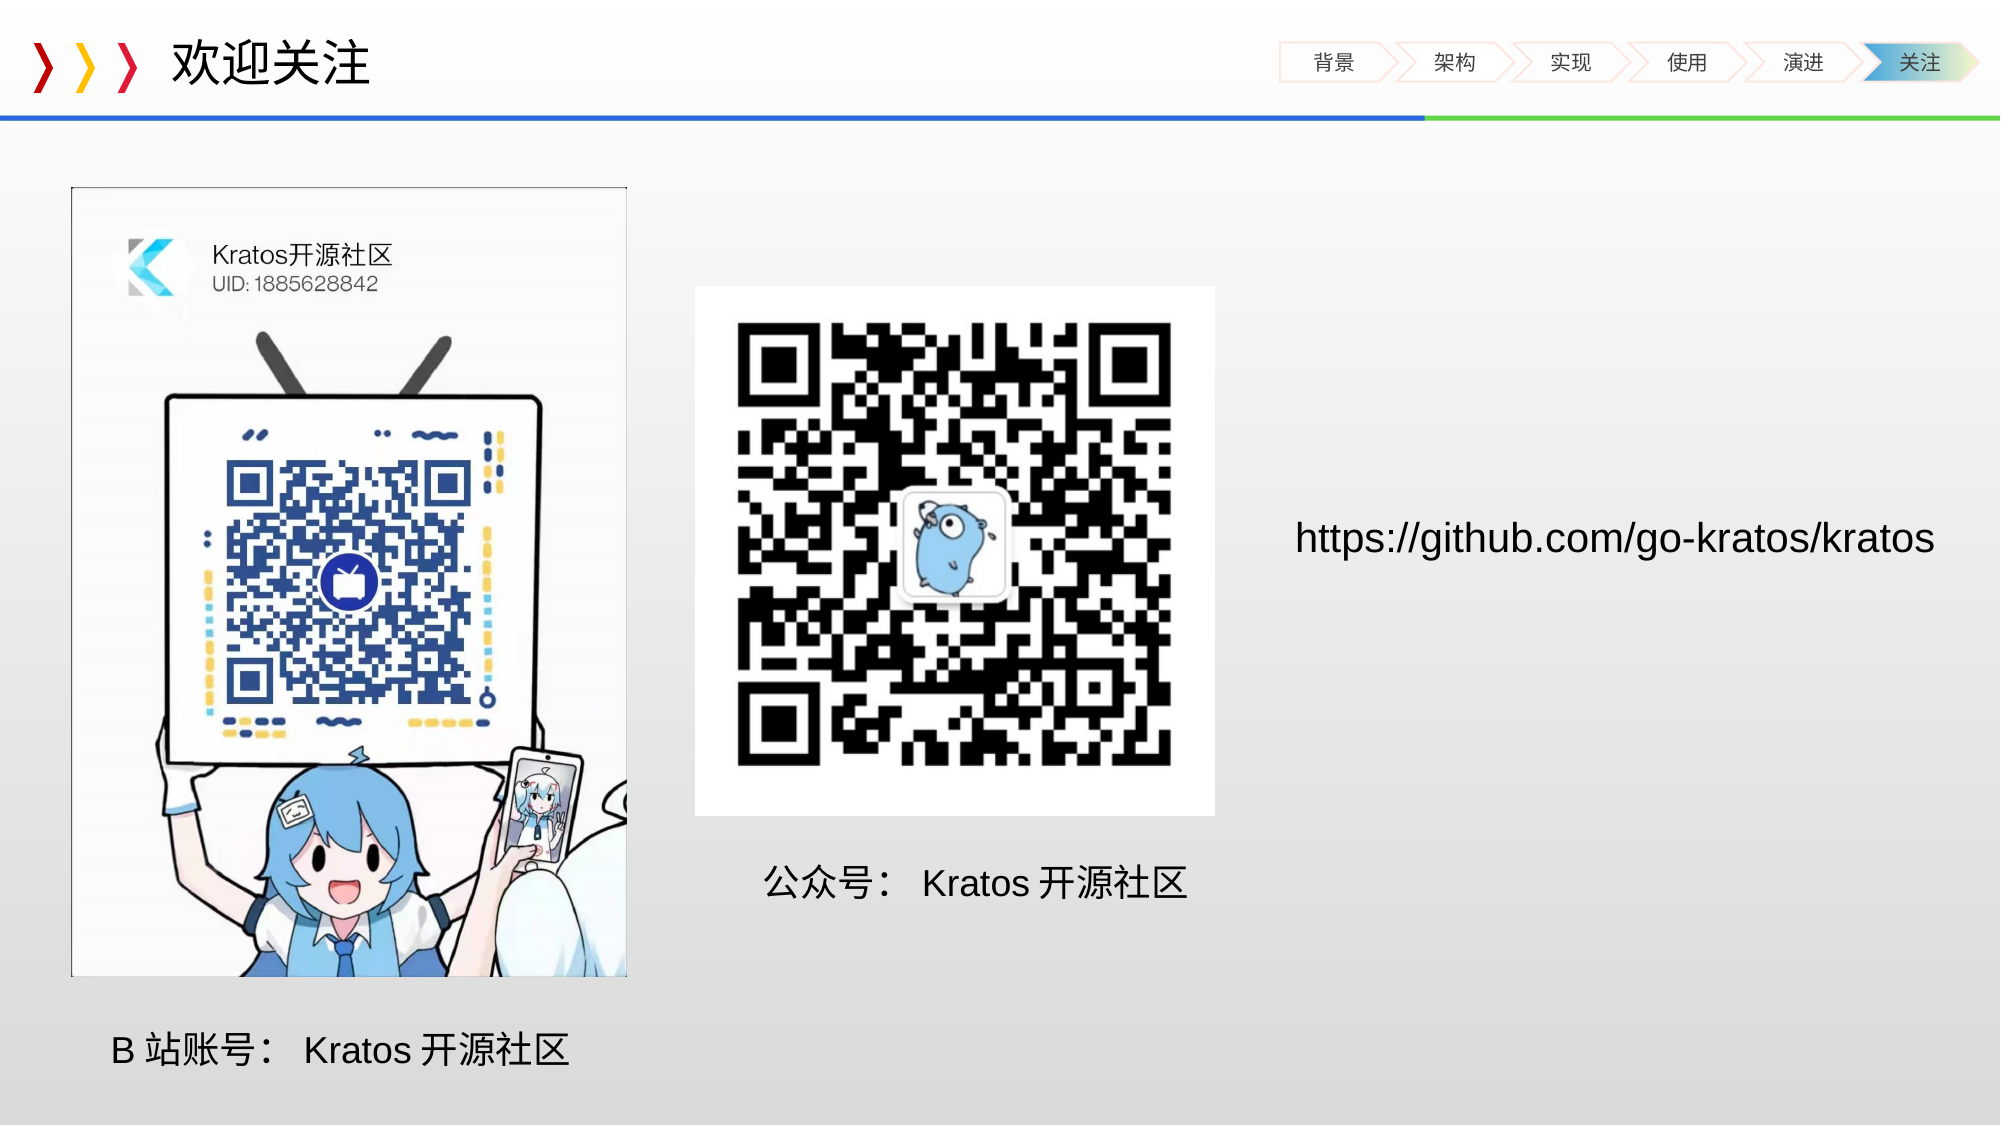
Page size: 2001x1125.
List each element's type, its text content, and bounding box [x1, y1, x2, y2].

text_box 架构 [1393, 41, 1516, 83]
text_box 公众号：Kratos开源社区 [748, 851, 1255, 912]
text_box [0, 115, 1425, 121]
text_box [1425, 115, 2000, 121]
picture [71, 187, 627, 977]
text_box 演进 [1742, 41, 1865, 83]
text_box 背景 [1279, 41, 1400, 83]
text_box https://github.com/go-kratos/kratos [1280, 503, 2000, 568]
text_box 关注 [1858, 41, 1981, 83]
text_box B站账号：Kratos开源社区 [95, 1019, 603, 1124]
text_box ❭❭❭ 欢迎关注 [7, 24, 387, 99]
picture [695, 286, 1215, 816]
text_box 实现 [1510, 41, 1633, 83]
text_box 使用 [1626, 41, 1749, 83]
